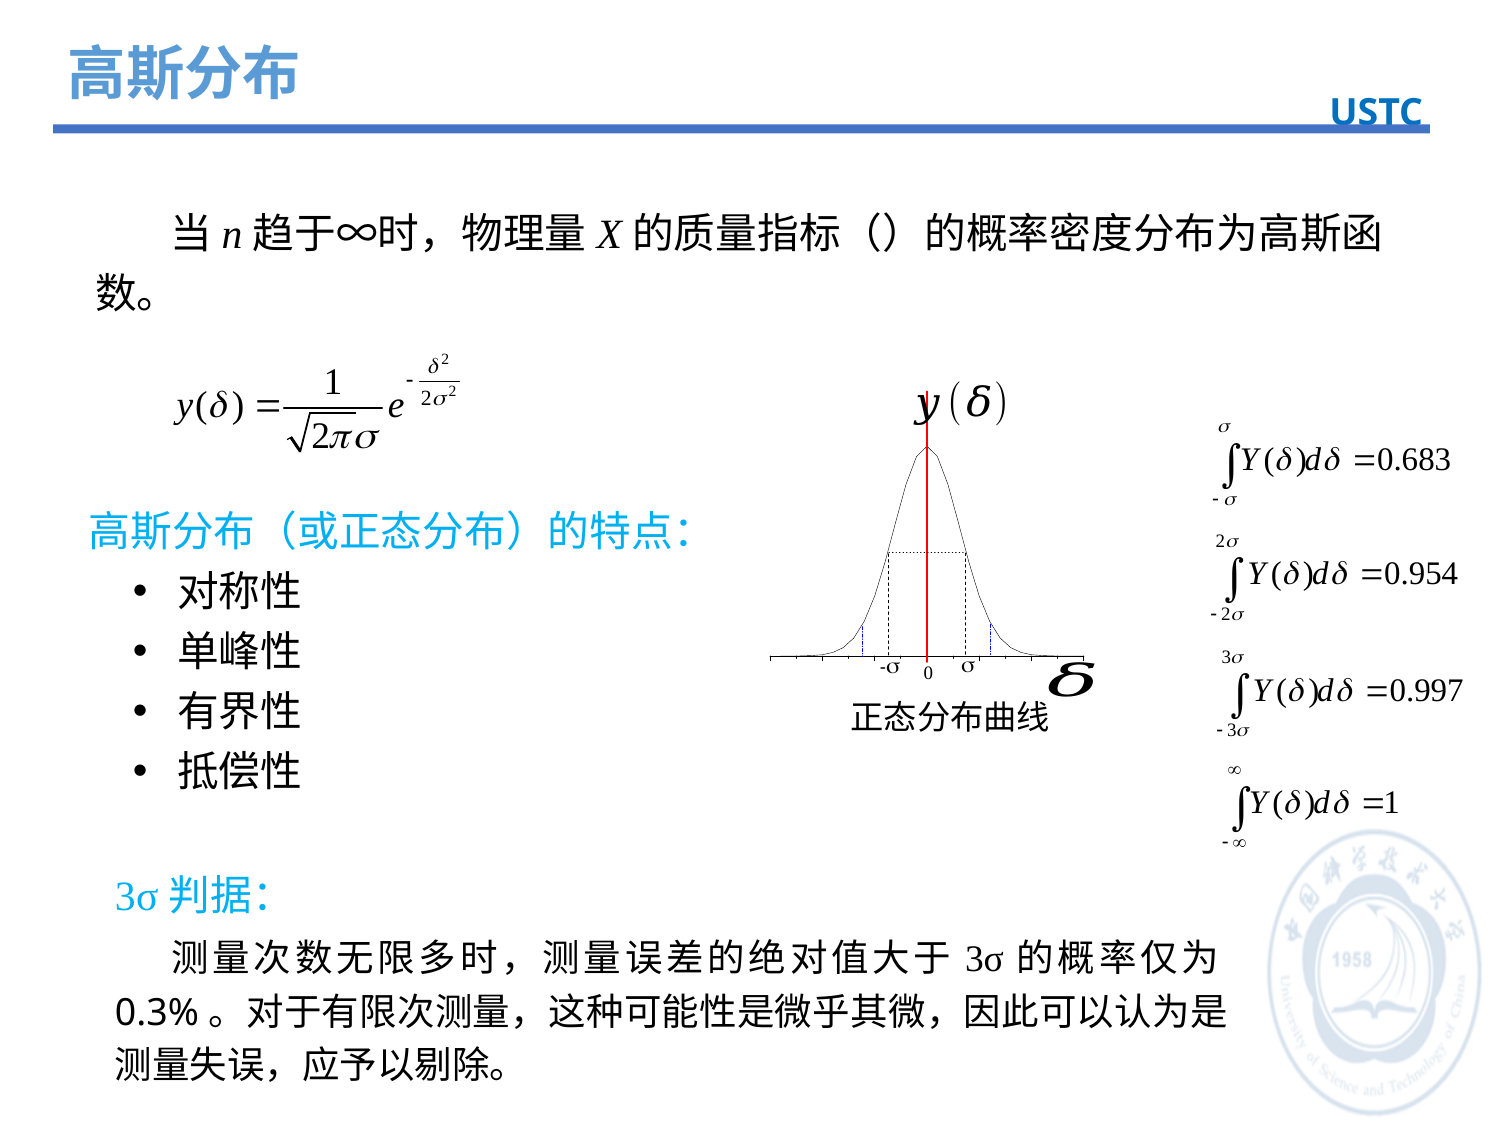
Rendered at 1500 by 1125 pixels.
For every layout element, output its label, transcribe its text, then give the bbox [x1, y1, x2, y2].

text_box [1206, 409, 1455, 515]
text_box 正态分布曲线 [835, 708, 1066, 744]
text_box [1216, 752, 1404, 858]
text_box 高斯分布 [53, 42, 957, 82]
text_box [53, 82, 1492, 140]
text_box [746, 367, 1108, 708]
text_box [167, 345, 468, 462]
text_box 高斯分布（或正态分布）的特点： 对称性 单峰性 有界性 抵偿性 [73, 487, 711, 803]
picture [1262, 826, 1490, 1125]
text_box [1211, 640, 1470, 745]
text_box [1205, 524, 1464, 629]
text_box 3σ判据： 测量次数无限多时，测量误差的绝对值大于3σ的概率仅为0.3%。对于有限次测量，这种可能性是微乎其微，因此可以认为是测量失误，应予以剔除。 [100, 867, 1243, 1094]
